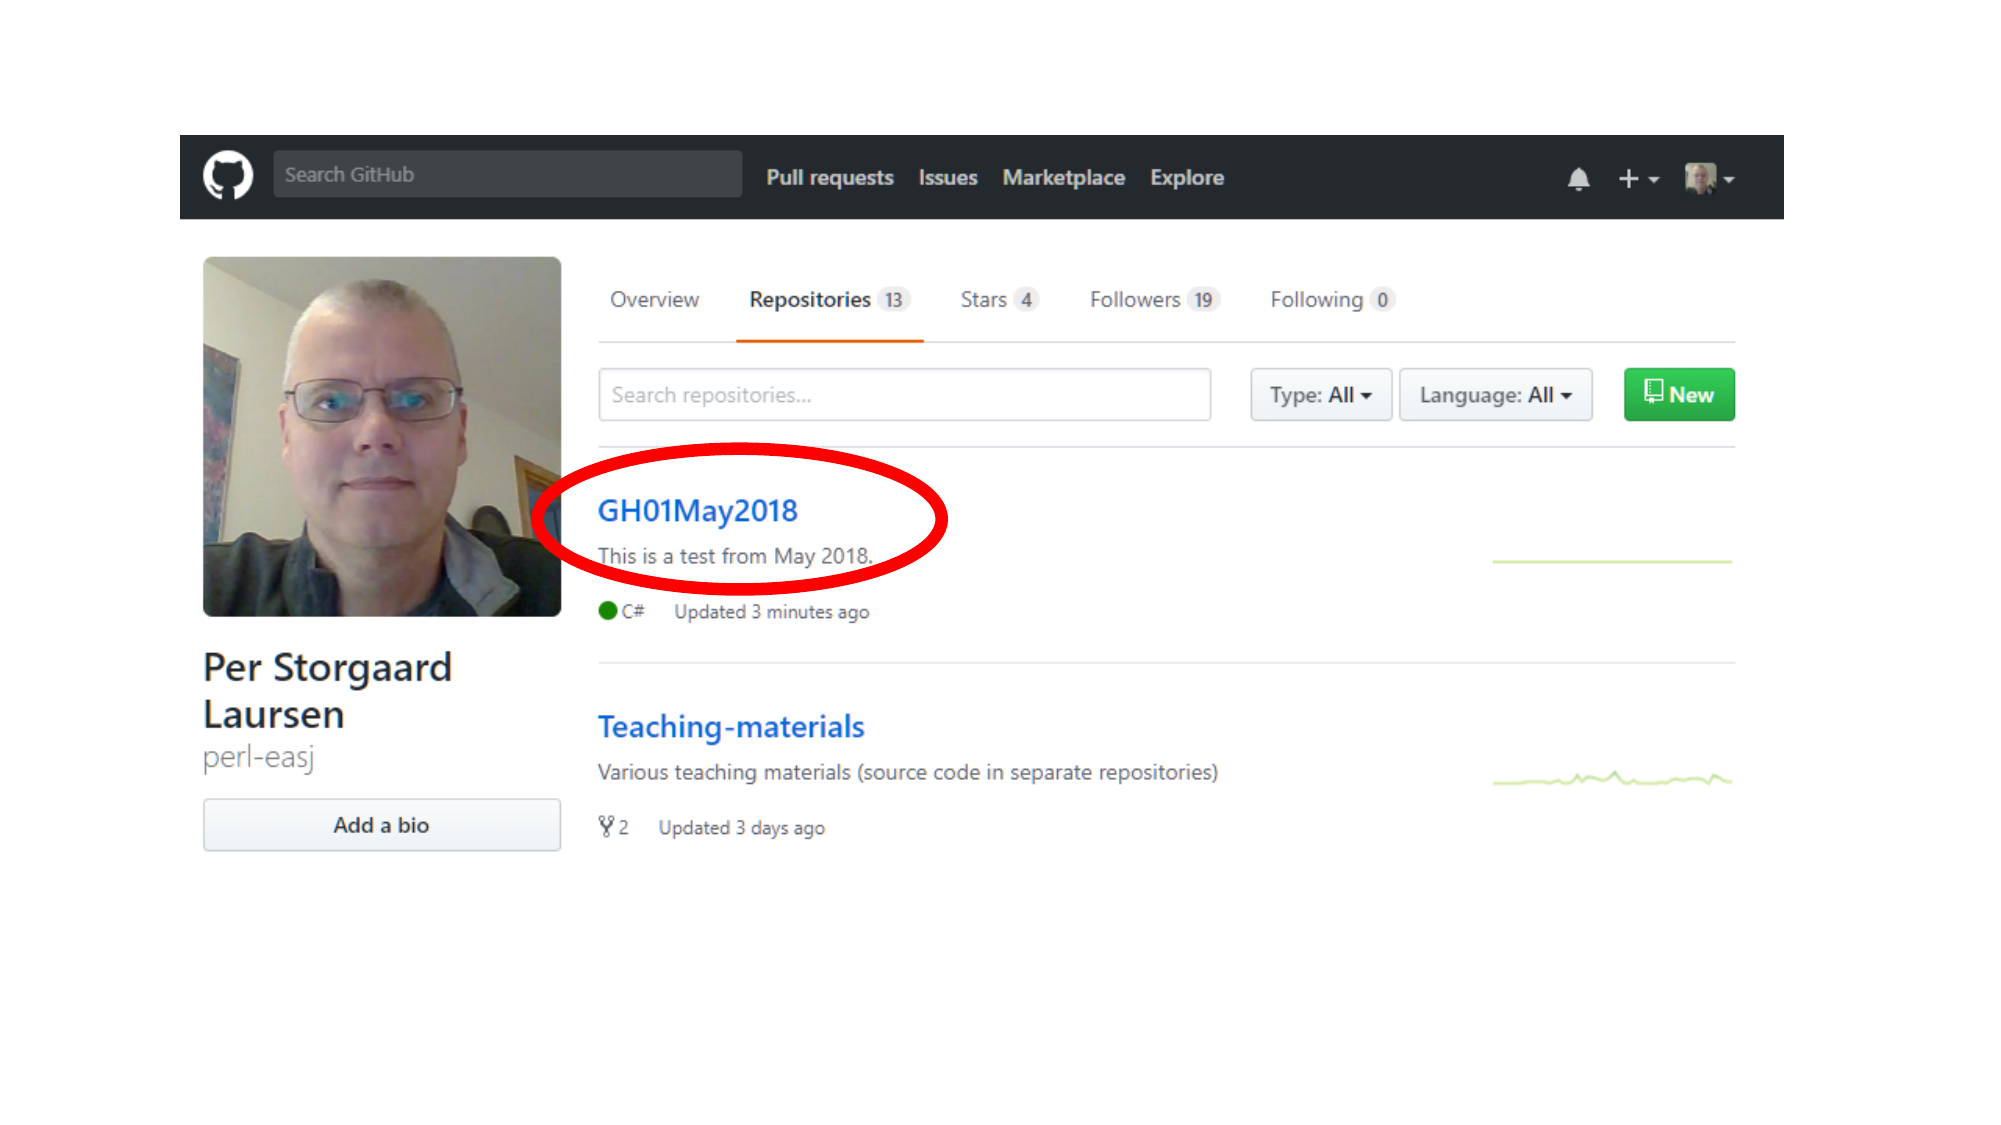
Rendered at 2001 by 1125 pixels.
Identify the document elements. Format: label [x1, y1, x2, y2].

picture [180, 135, 1784, 869]
